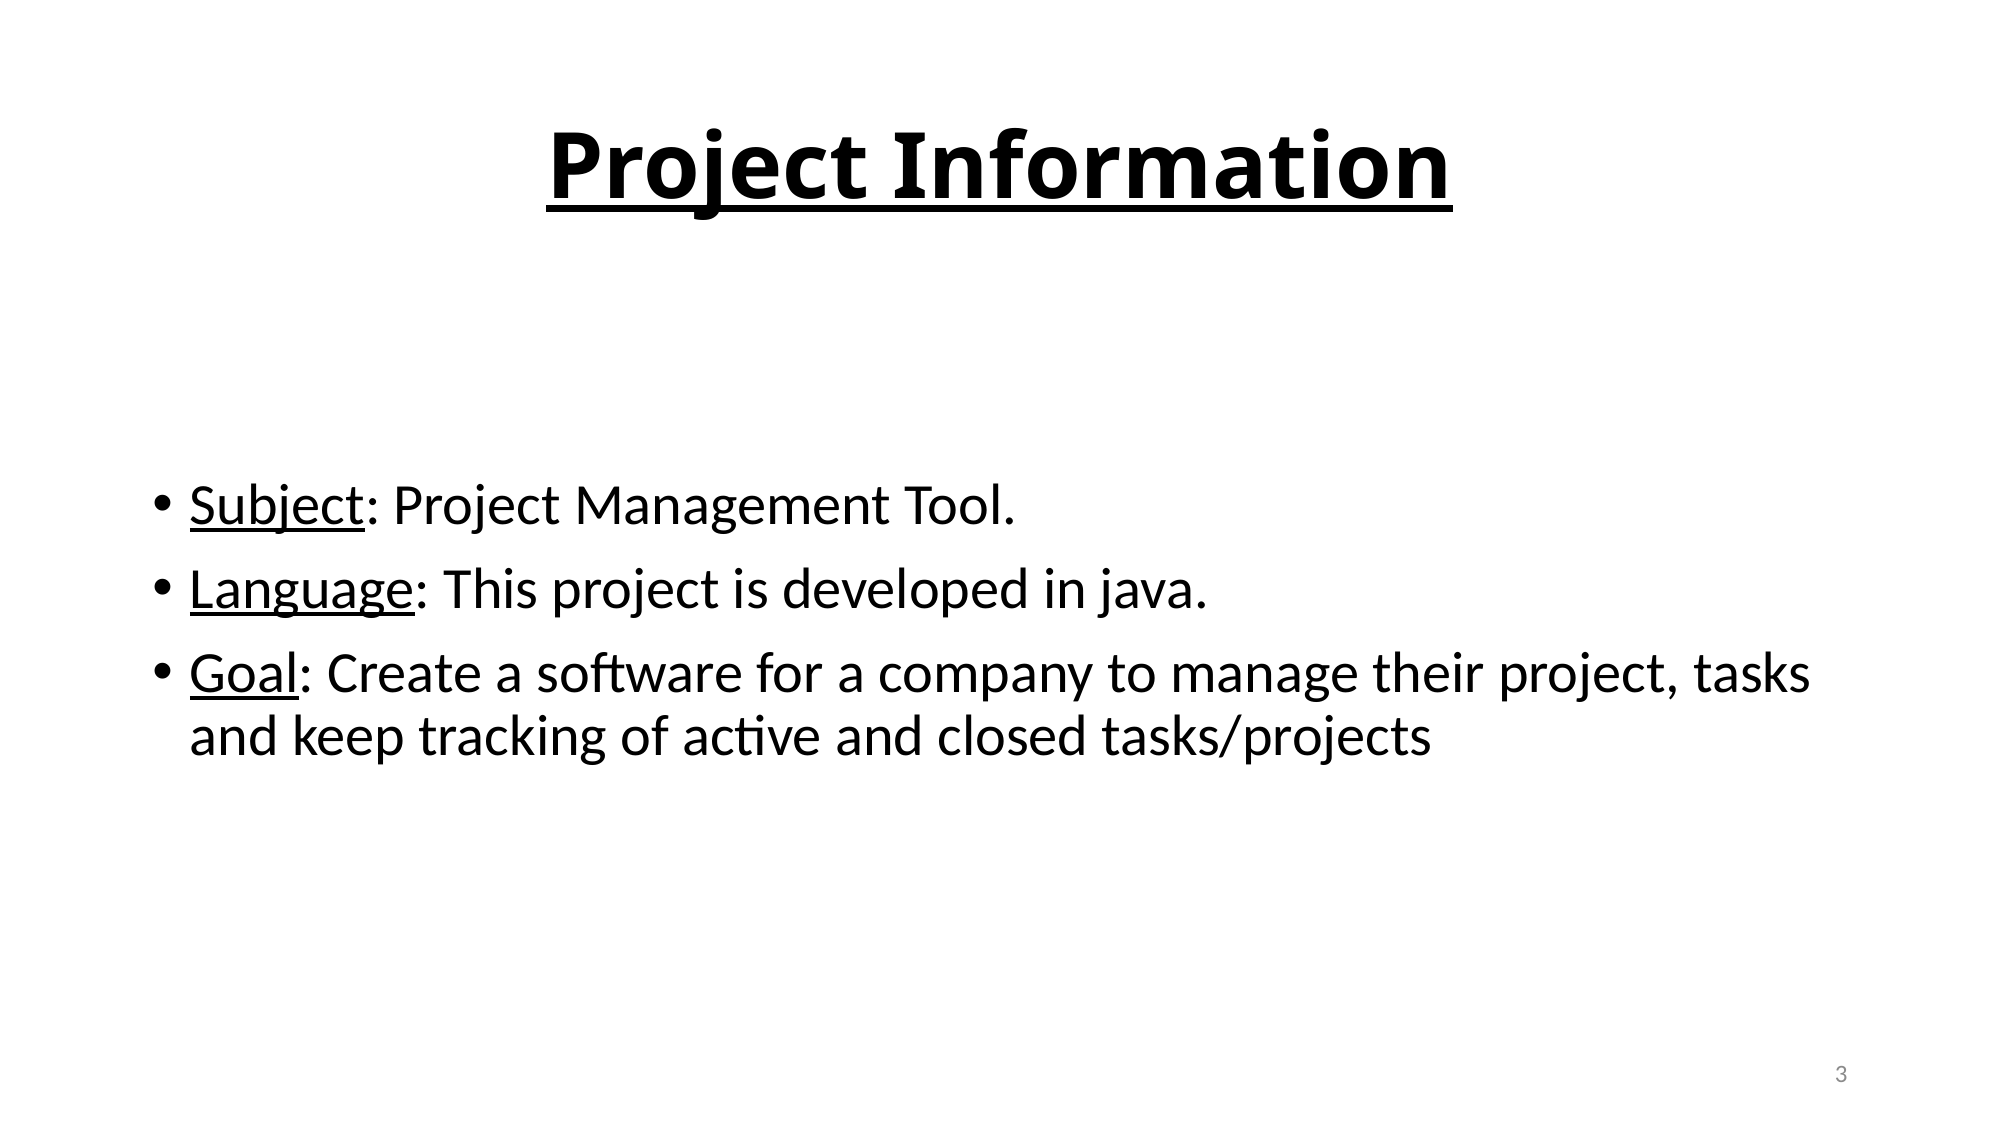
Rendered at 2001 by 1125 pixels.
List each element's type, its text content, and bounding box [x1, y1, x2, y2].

title Project Information [137, 59, 1863, 278]
slide_number 3 [1412, 1042, 1863, 1103]
list Subject: Project Management Tool. Language: This project is developed in java. Goal: Create a software for a company to manage their project, tasks and keep tracking of active and closed tasks/projects [137, 467, 1863, 1014]
